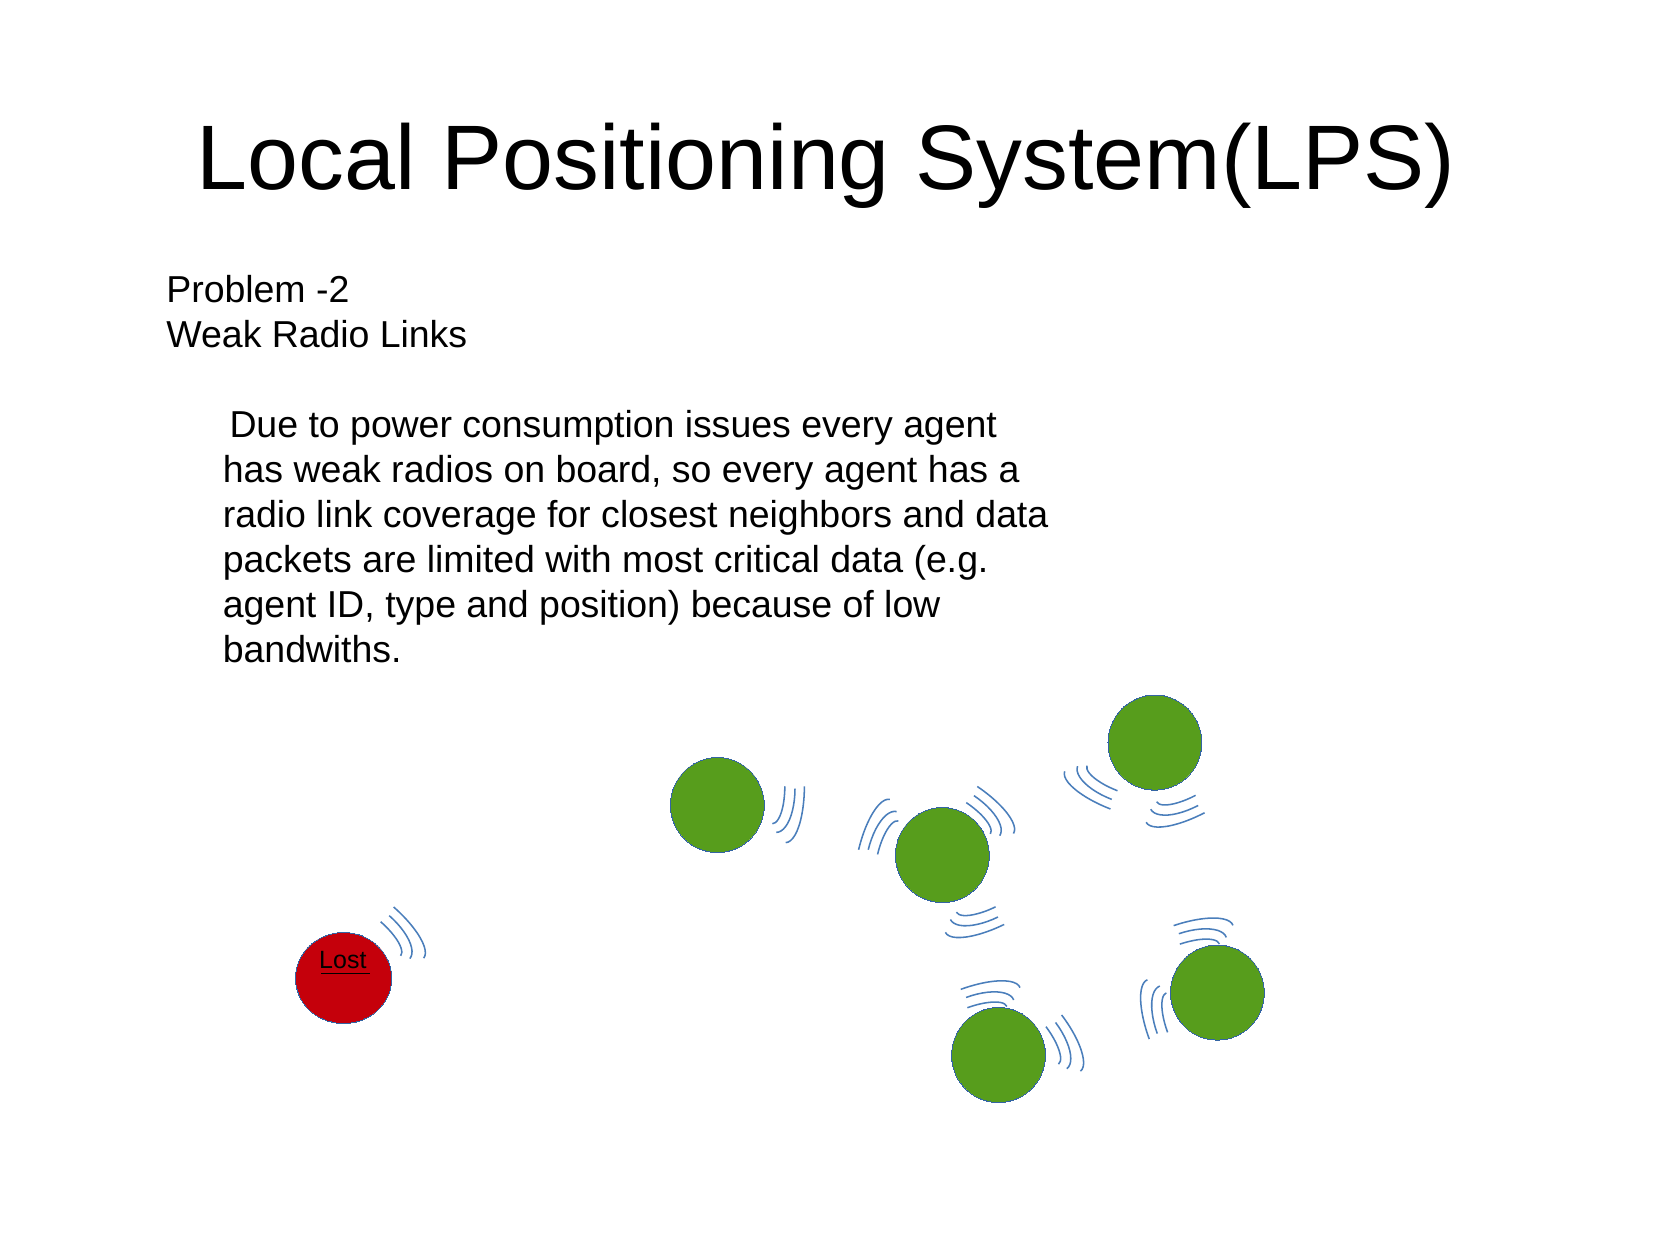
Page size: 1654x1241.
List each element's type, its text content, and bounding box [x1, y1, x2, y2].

text_box Problem -2 Weak Radio Links Due to power consumption issues every agent has weak radios on board, so every agent has a radio link coverage for closest neighbors and data packets are limited with most critical data (e.g. agent ID, type and position) because of low bandwiths. [151, 257, 1065, 678]
text_box Local Positioning System(LPS) [82, 49, 1571, 257]
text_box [295, 694, 1265, 1103]
